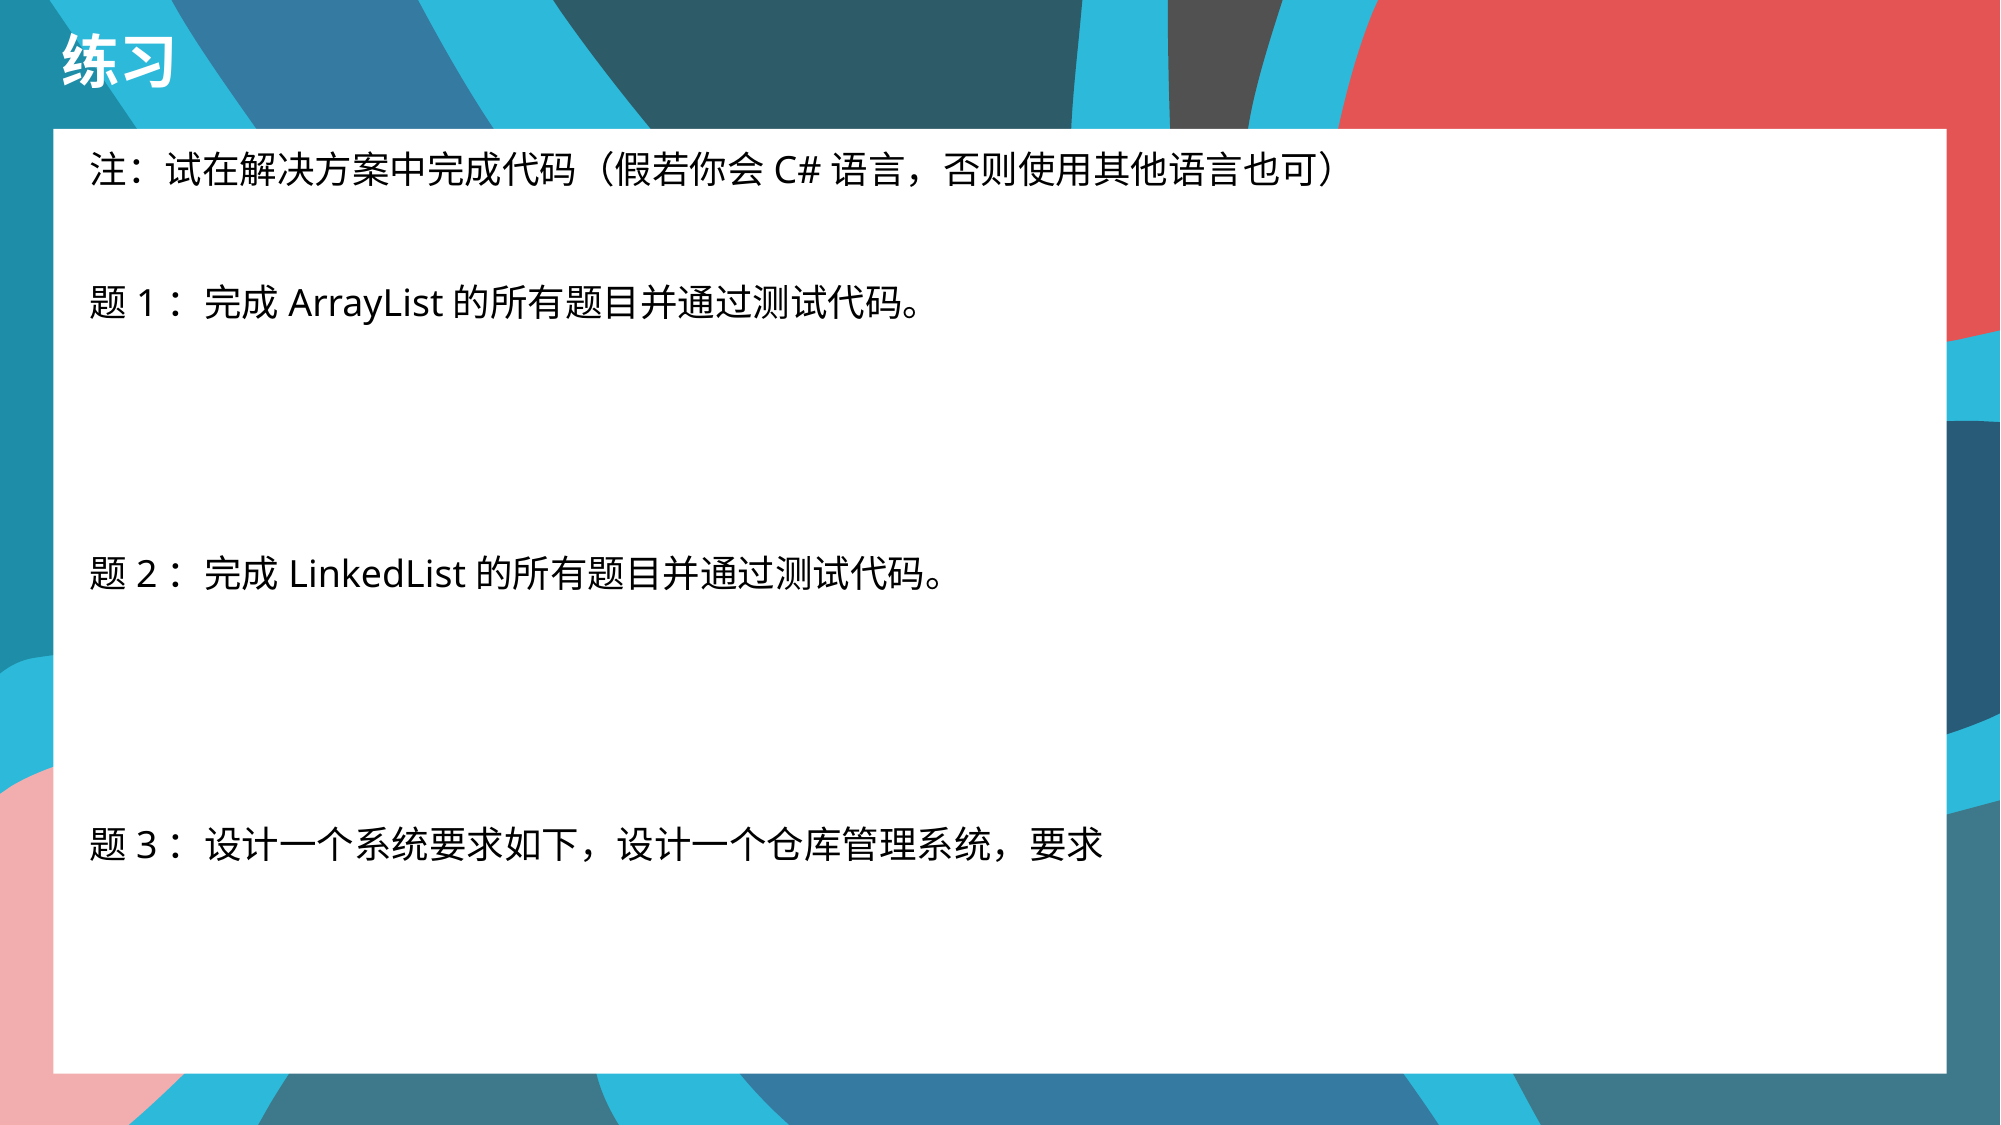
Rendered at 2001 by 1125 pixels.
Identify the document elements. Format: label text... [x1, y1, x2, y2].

text_box 题3：设计一个系统要求如下，设计一个仓库管理系统，要求 [75, 814, 1900, 874]
text_box 注：试在解决方案中完成代码（假若你会C#语言，否则使用其他语言也可） [75, 138, 1900, 199]
list 练习 [46, 16, 1319, 113]
text_box 题2：完成LinkedList的所有题目并通过测试代码。 [75, 542, 1900, 603]
text_box 题1：完成ArrayList的所有题目并通过测试代码。 [75, 271, 1900, 332]
